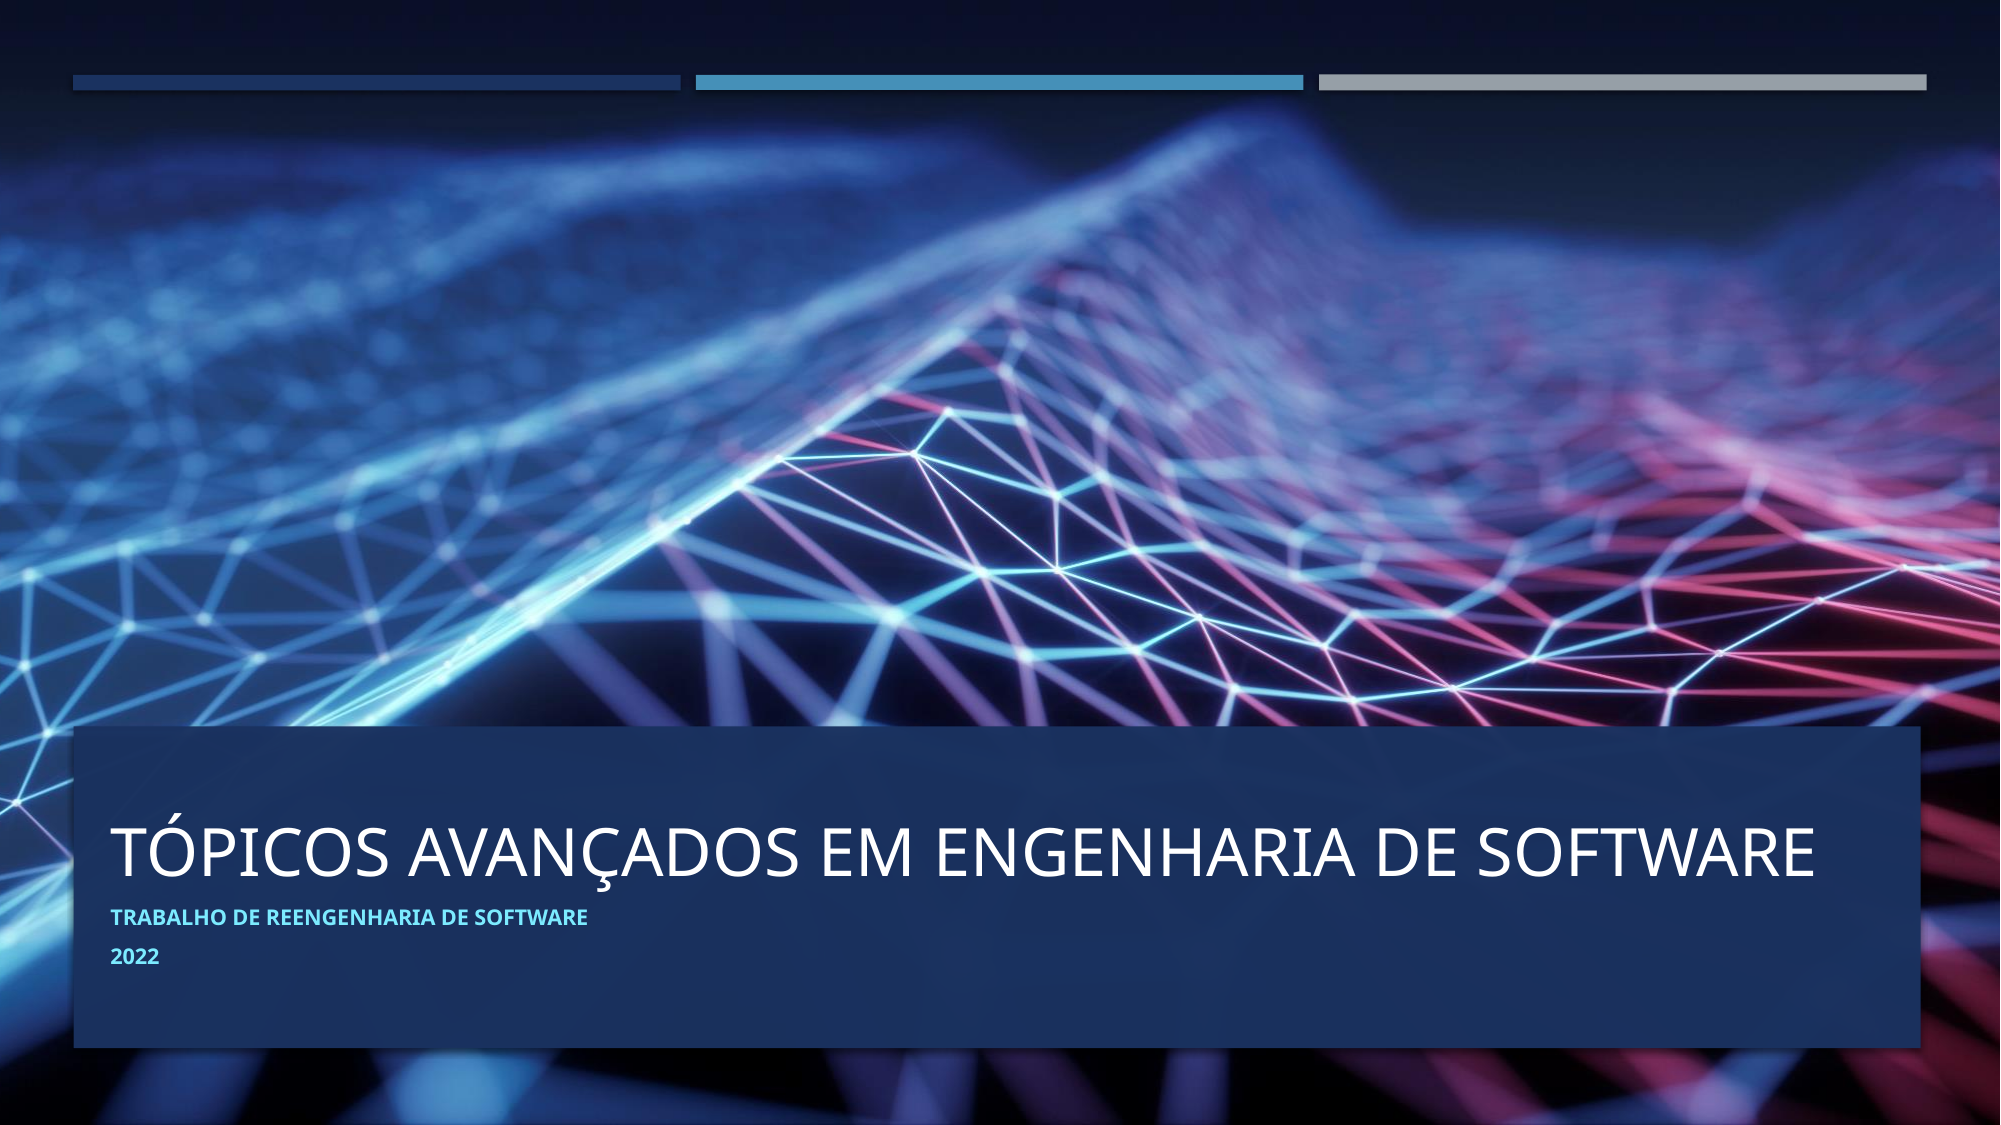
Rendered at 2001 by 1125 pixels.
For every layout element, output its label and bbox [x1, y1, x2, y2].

picture [0, 0, 2000, 1125]
text_box [72, 73, 1928, 92]
